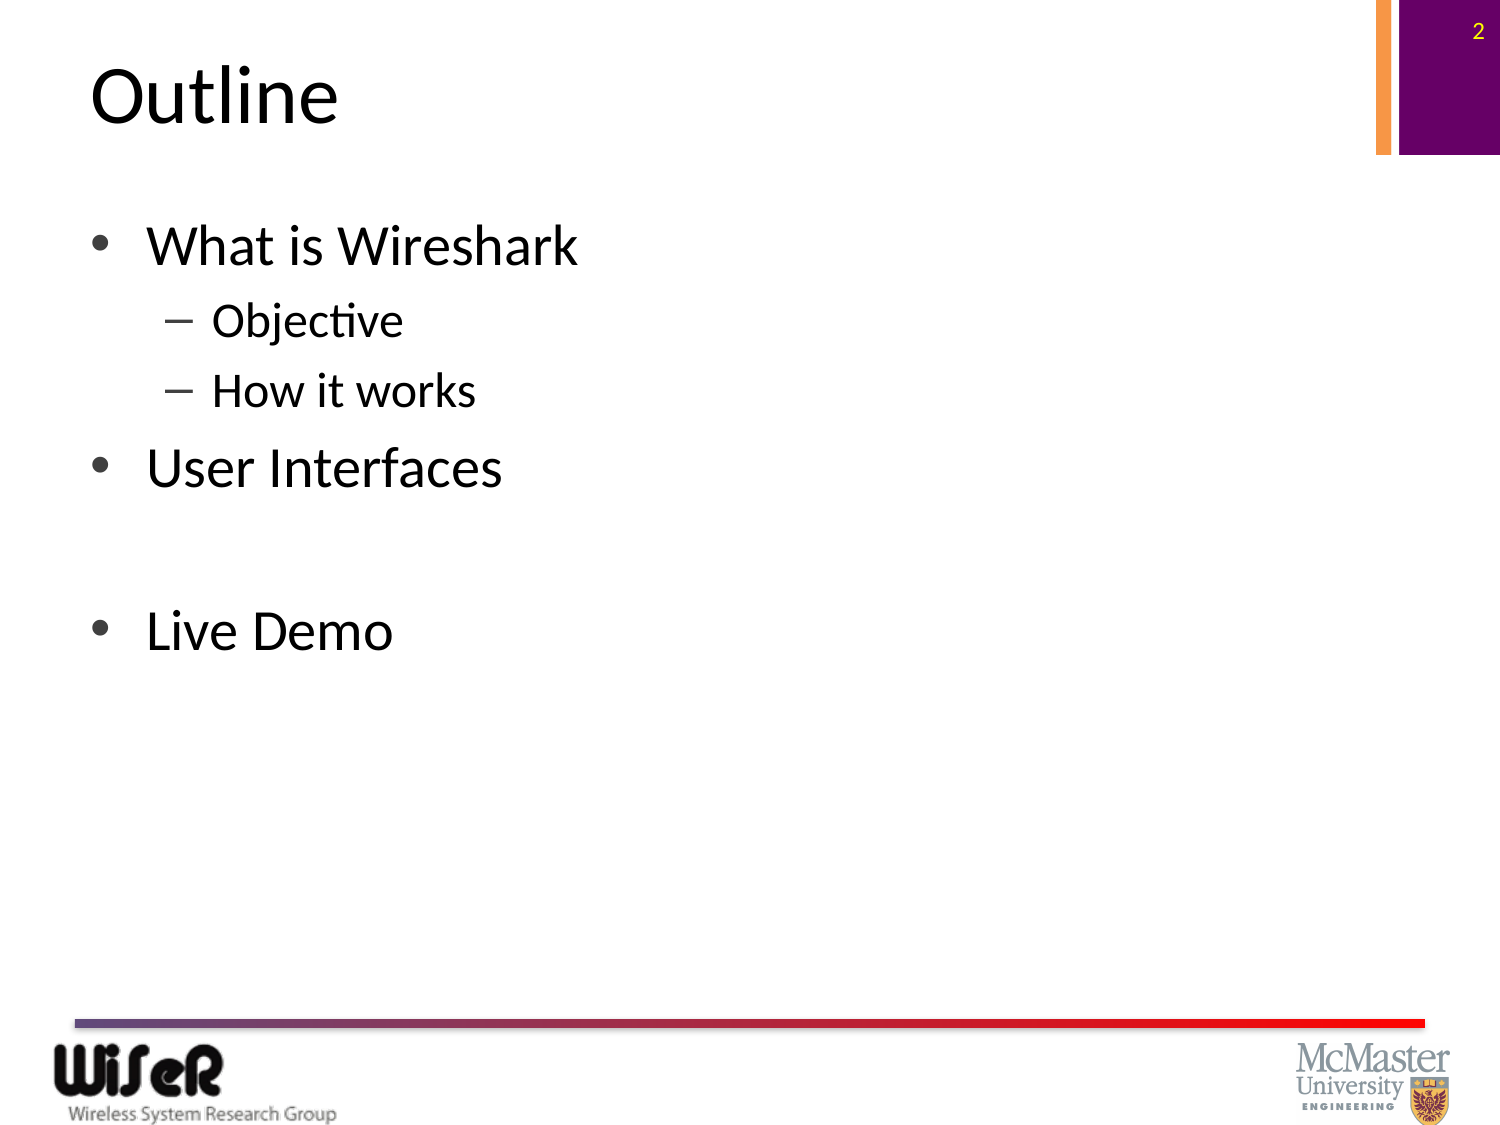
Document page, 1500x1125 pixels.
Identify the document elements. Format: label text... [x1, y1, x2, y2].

slide_number 2 [1149, 0, 1500, 60]
title Outline [75, 24, 1377, 155]
picture [1296, 1043, 1450, 1125]
list What is Wireshark Objective How it works User Interfaces Live Demo [75, 200, 1425, 1005]
picture [48, 1023, 337, 1125]
